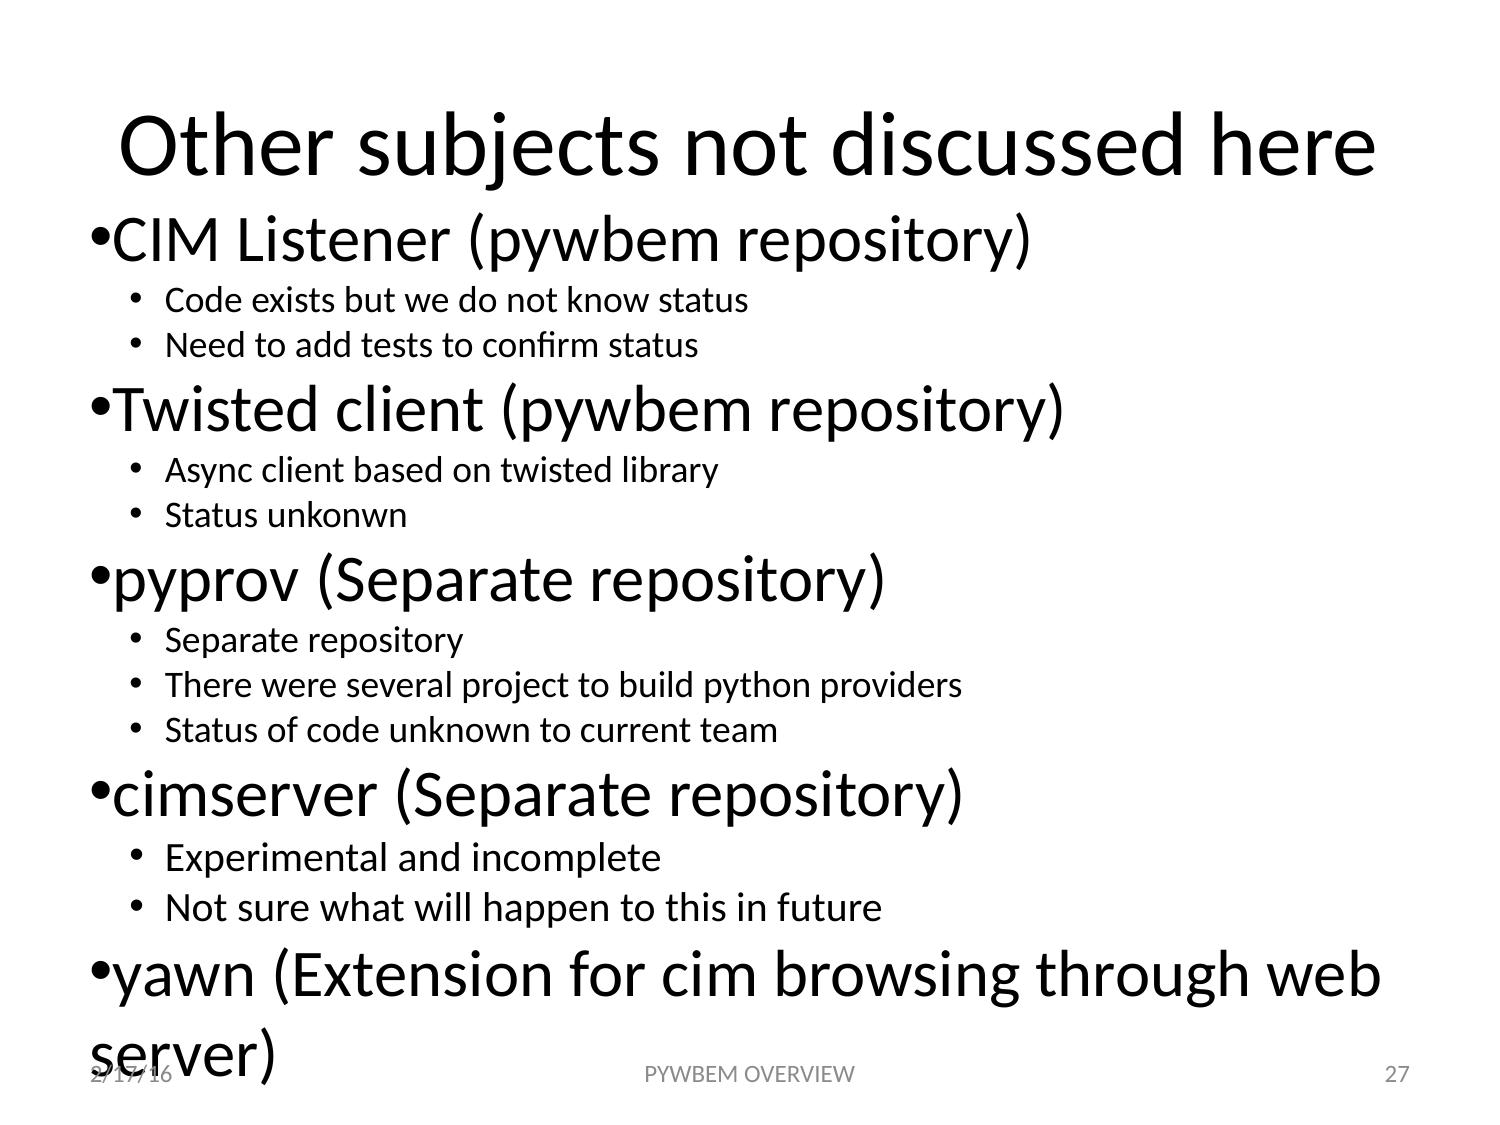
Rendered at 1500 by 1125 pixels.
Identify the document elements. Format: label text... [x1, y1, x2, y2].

text_box 27 [1074, 1042, 1425, 1103]
text_box Other subjects not discussed here [75, 45, 1425, 187]
text_box CIM Listener (pywbem repository) Code exists but we do not know status Need to add tests to confirm status Twisted client (pywbem repository) Async client based on twisted library Status unkonwn pyprov (Separate repository) Separate repository There were several project to build python providers Status of code unknown to current team cimserver (Separate repository) Experimental and incomplete Not sure what will happen to this in future yawn (Extension for cim browsing through web server) [75, 187, 1425, 1005]
text_box 2/17/16 [74, 1042, 425, 1103]
text_box PYWBEM OVERVIEW [512, 1042, 988, 1103]
